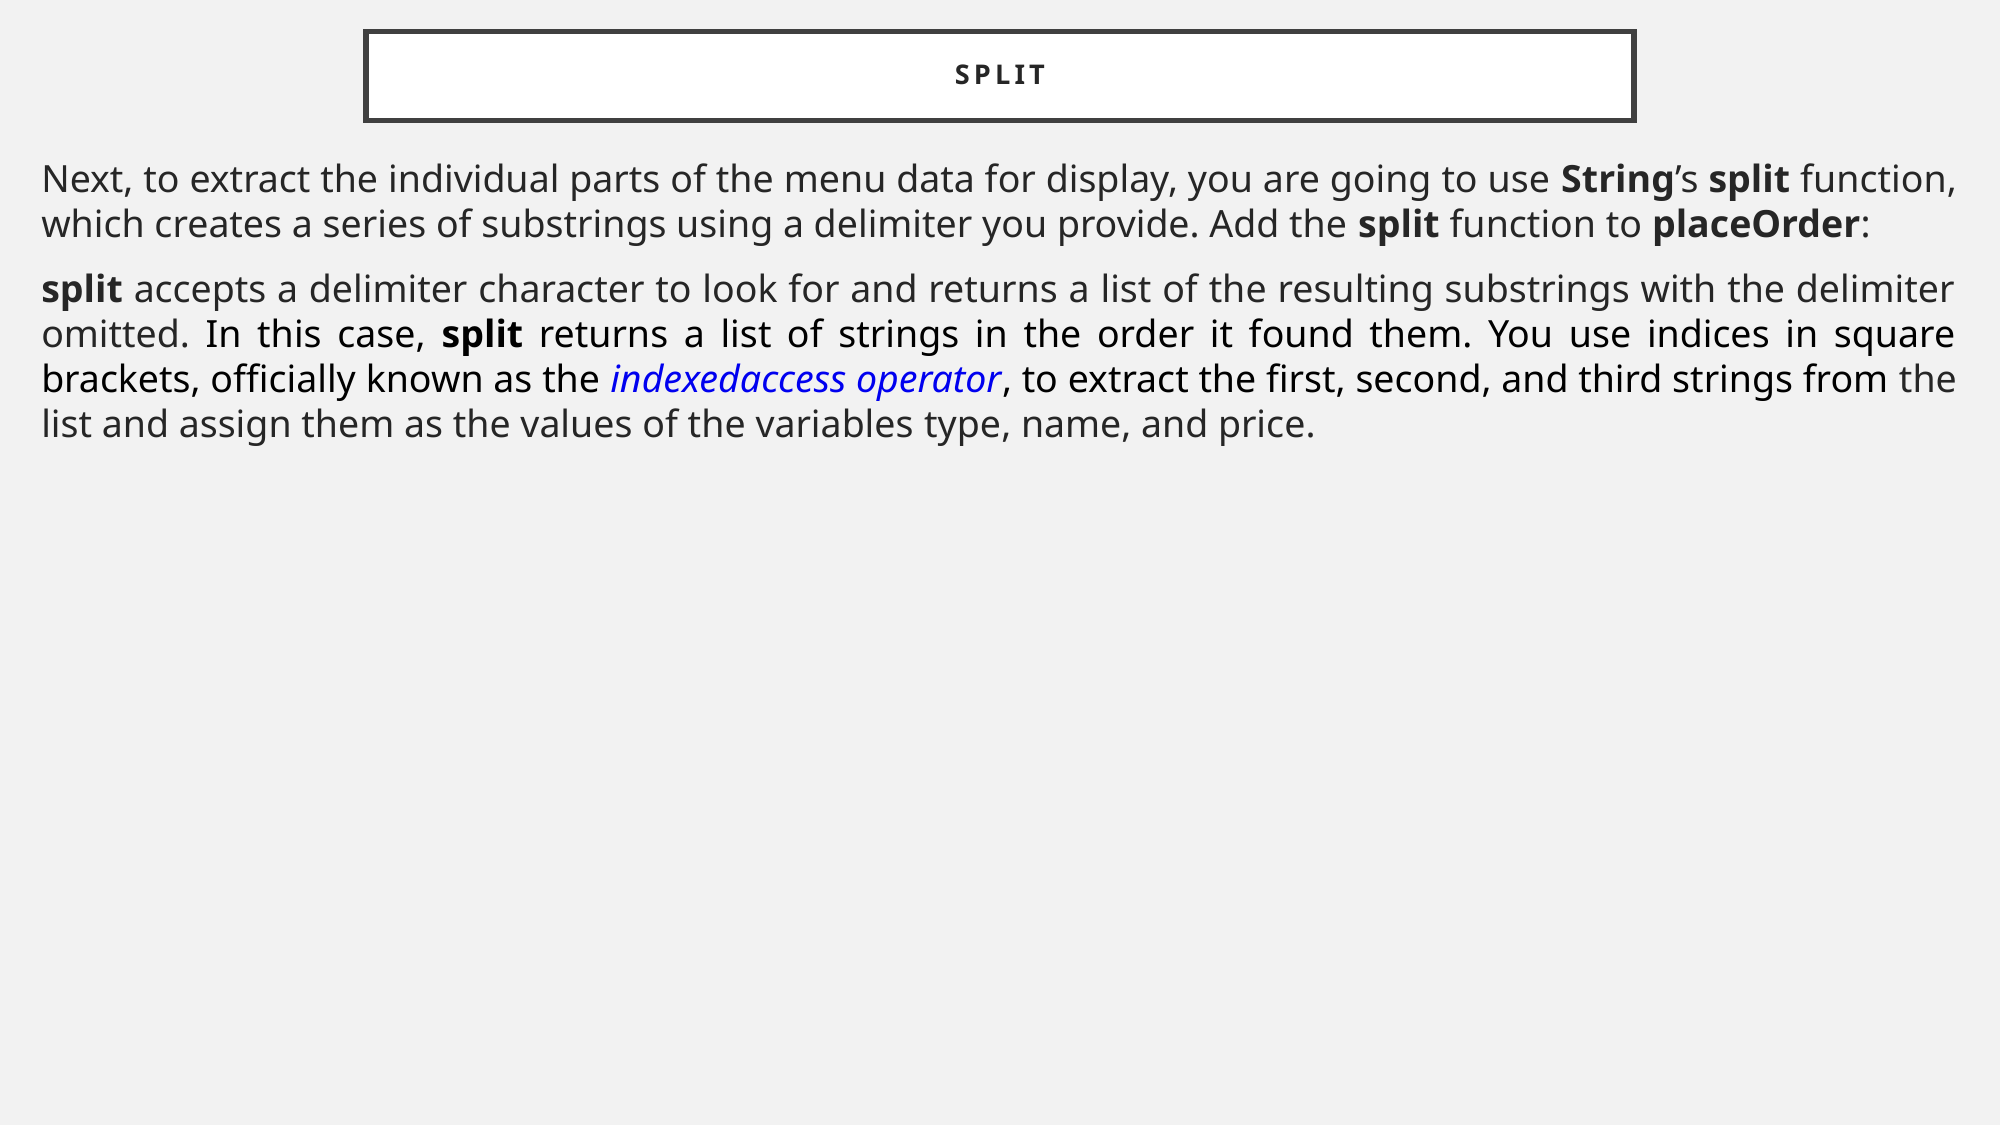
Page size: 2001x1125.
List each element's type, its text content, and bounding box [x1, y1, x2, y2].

title split [363, 29, 1637, 123]
list Next, to extract the individual parts of the menu data for display, you are going to use String’s split function, which creates a series of substrings using a delimiter you provide. Add the split function to placeOrder: split accepts a delimiter character to look for and returns a list of the resulting substrings with the delimiter omitted. In this case, split returns a list of strings in the order it found them. You use indices in square brackets, officially known as the indexedaccess operator, to extract the first, second, and third strings from the list and assign them as the values of the variables type, name, and price. [26, 147, 1972, 1103]
